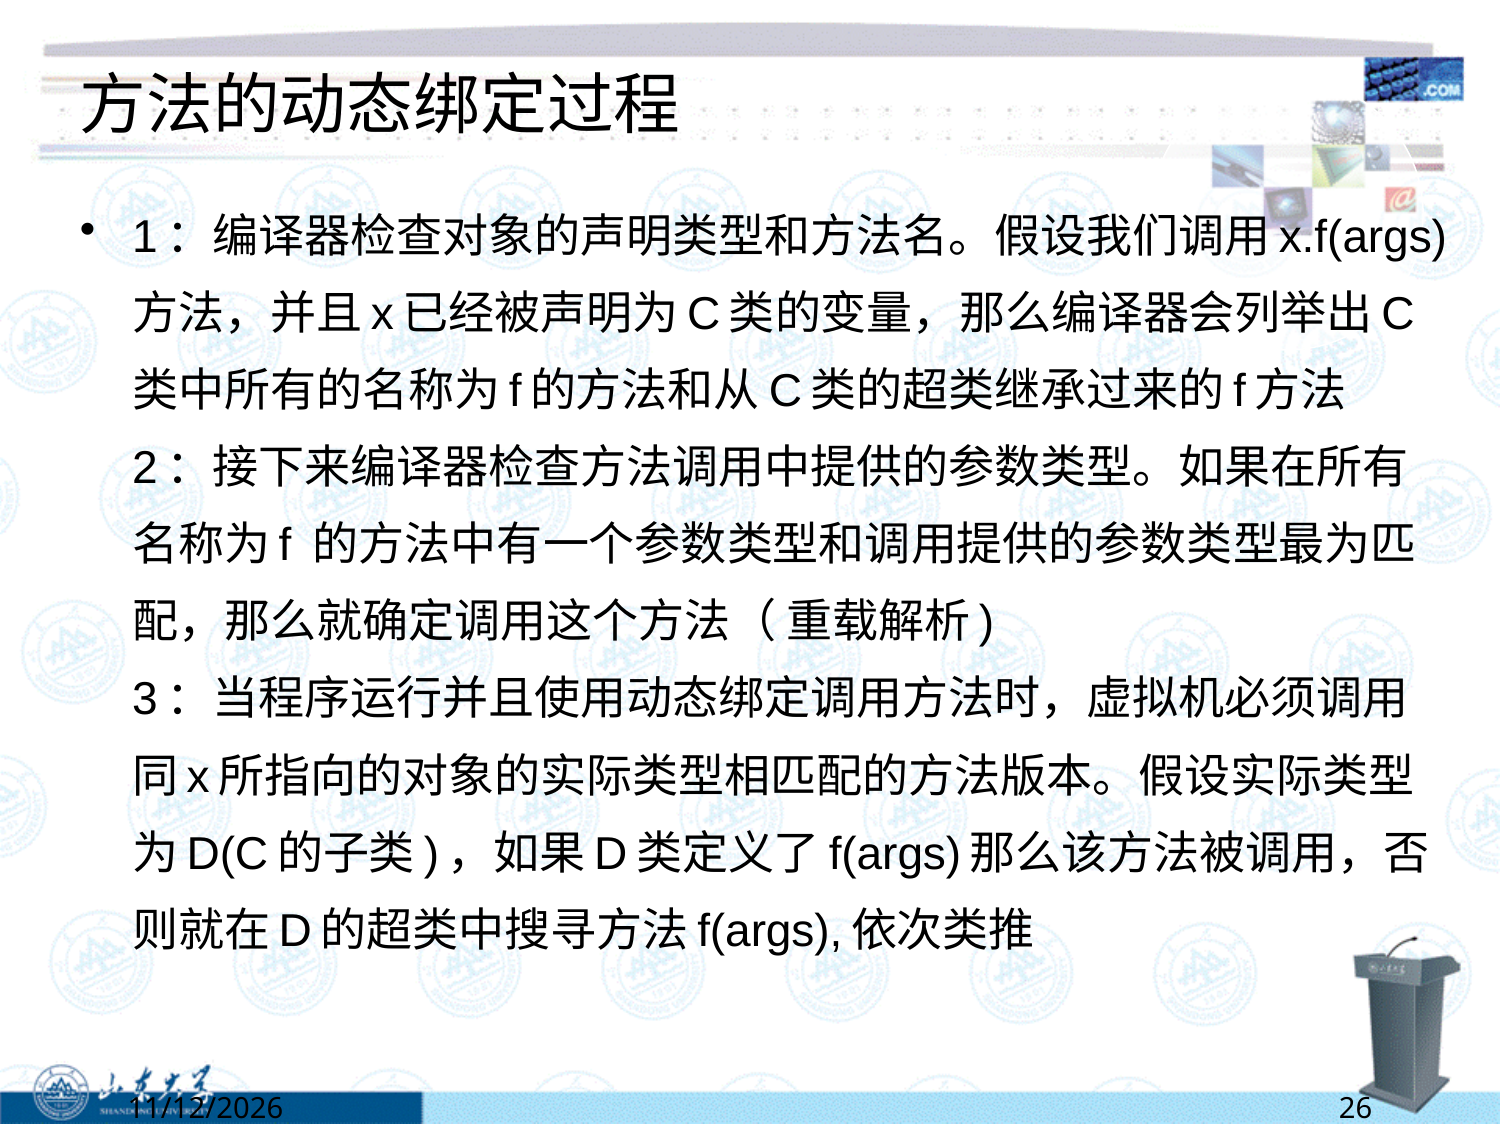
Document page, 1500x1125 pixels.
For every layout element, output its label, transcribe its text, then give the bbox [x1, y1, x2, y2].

title 方法的动态绑定过程 [64, 54, 1424, 149]
list 1：编译器检查对象的声明类型和方法名。假设我们调用x.f(args)方法，并且x已经被声明为C类的变量，那么编译器会列举出C类中所有的名称为f的方法和从C类的超类继承过来的f方法 2：接下来编译器检查方法调用中提供的参数类型。如果在所有名称为f 的方法中有一个参数类型和调用提供的参数类型最为匹配，那么就确定调用这个方法（ 重载解析) 3：当程序运行并且使用动态绑定调用方法时，虚拟机必须调用同x所指向的对象的实际类型相匹配的方法版本。假设实际类型为D(C的子类)，如果D类定义了f(args)那么该方法被调用，否则就在D的超类中搜寻方法f(args),依次类推 [64, 176, 1465, 1051]
slide_number 26 [1074, 1082, 1388, 1125]
picture [0, 1, 1500, 1124]
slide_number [112, 1082, 425, 1125]
